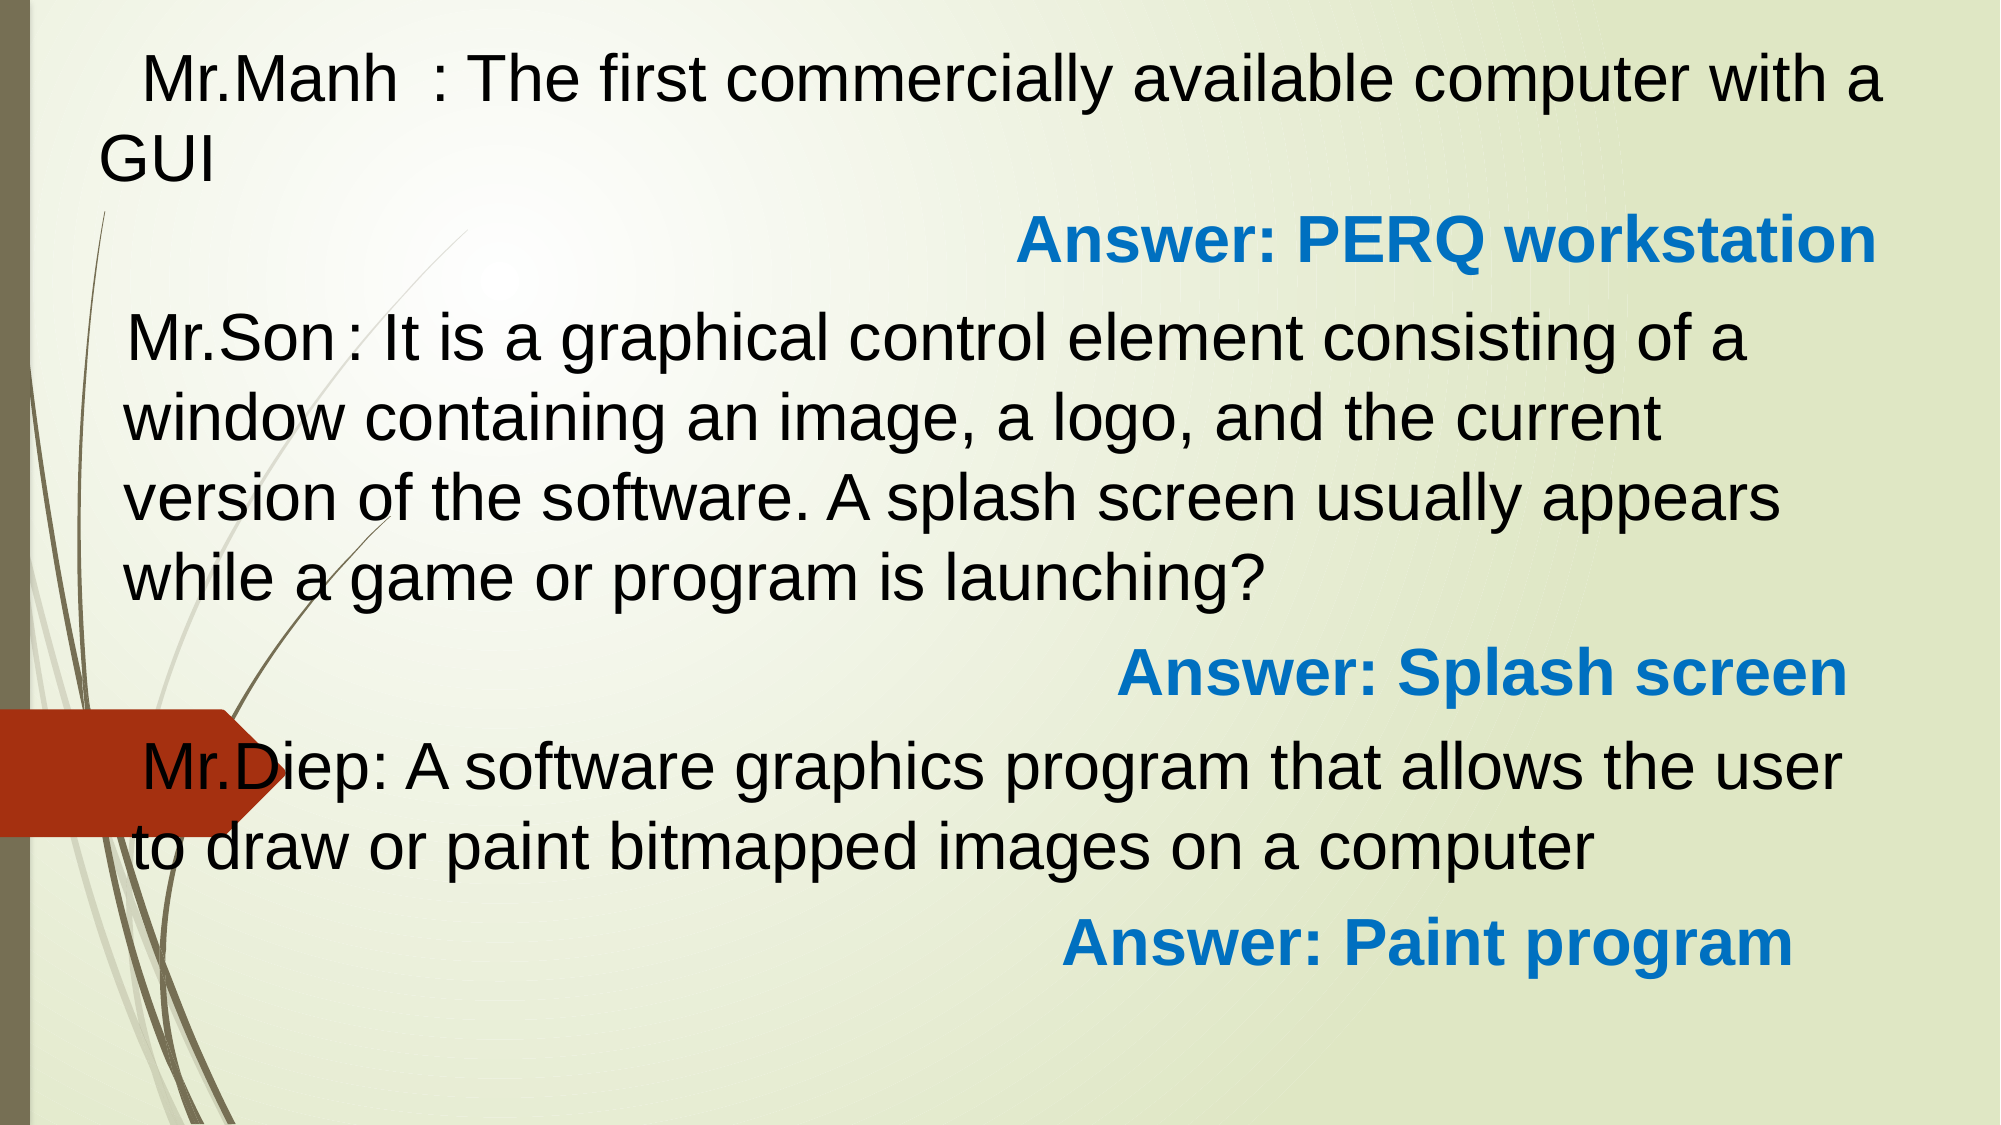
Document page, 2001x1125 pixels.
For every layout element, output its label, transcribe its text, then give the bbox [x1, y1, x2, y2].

text_box Answer: Splash screen [1101, 621, 1892, 715]
text_box Answer: PERQ workstation [1000, 187, 1948, 283]
text_box Answer: Paint program [1046, 891, 1859, 987]
text_box Mr.Manh [126, 27, 418, 123]
text_box : The first commercially available computer with a GUI [83, 27, 1960, 203]
text_box Mr.Diep [126, 715, 425, 810]
text_box : A software graphics program that allows the user to draw or paint bitmapped images on a computer [116, 715, 1892, 890]
text_box Mr.Son [111, 286, 385, 382]
text_box : It is a graphical control element consisting of a window containing an image, a logo, and the current version of the software. A splash screen usually appears while a game or program is launching? [109, 286, 1893, 622]
